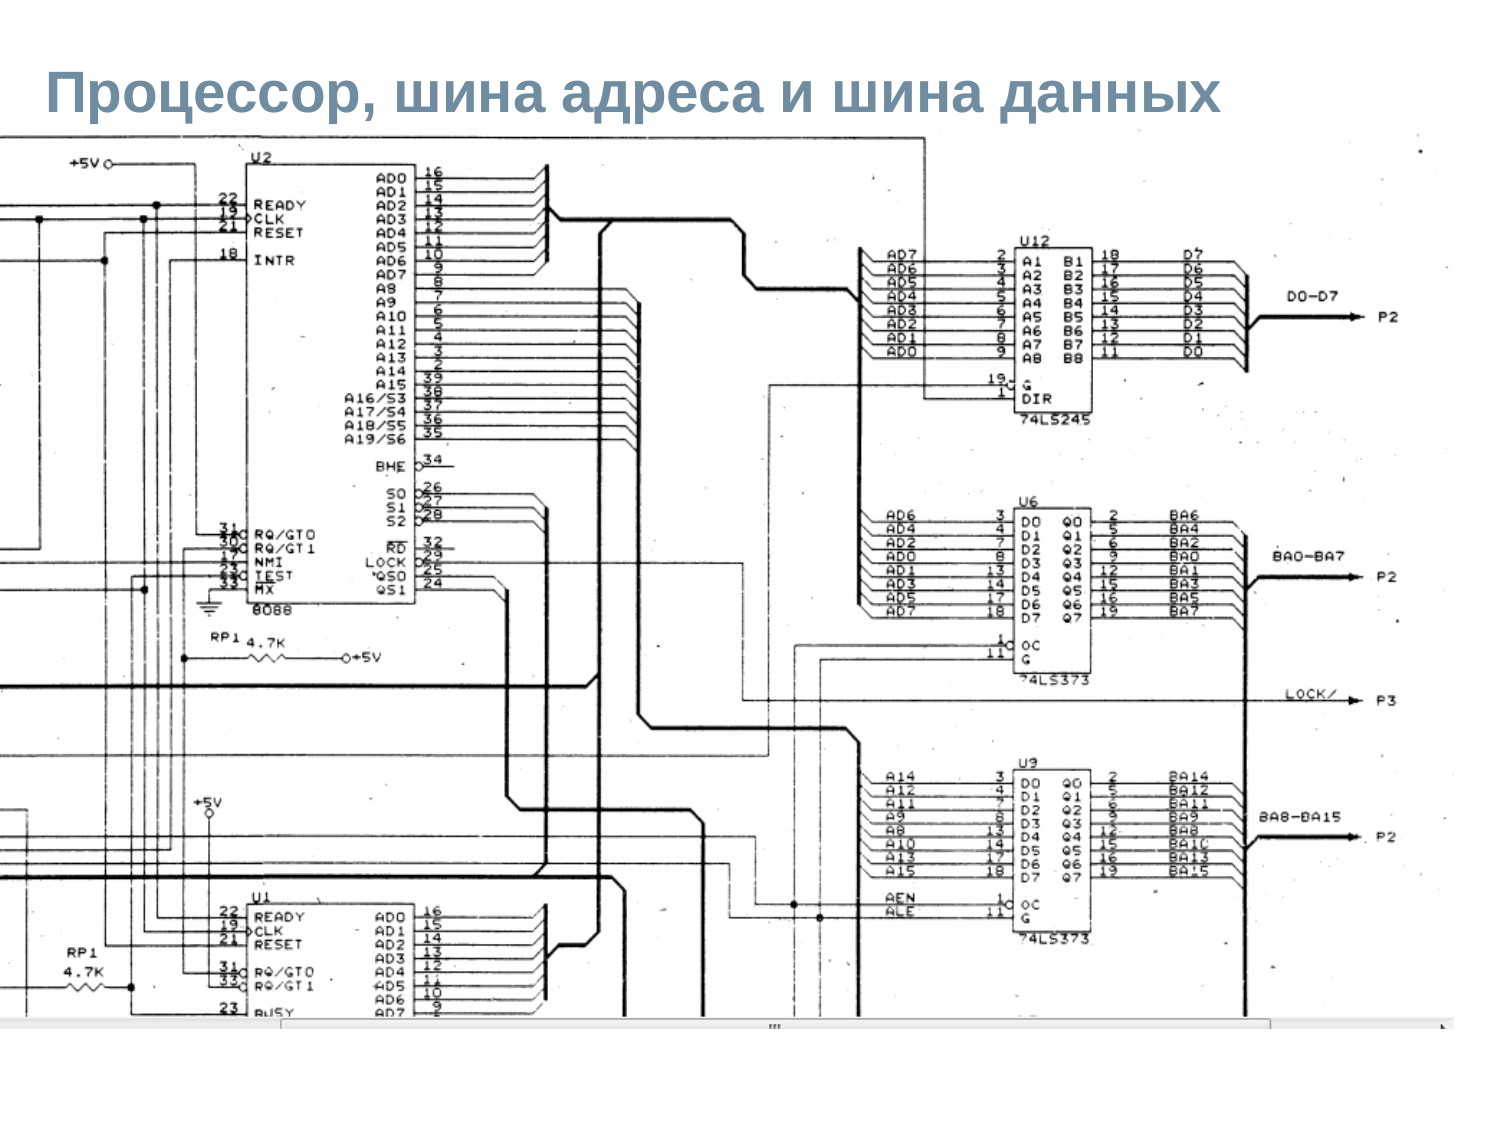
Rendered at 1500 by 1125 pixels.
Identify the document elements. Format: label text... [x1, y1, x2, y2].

picture [0, 128, 1454, 1030]
title Процессор, шина адреса и шина данных [0, 46, 1350, 128]
